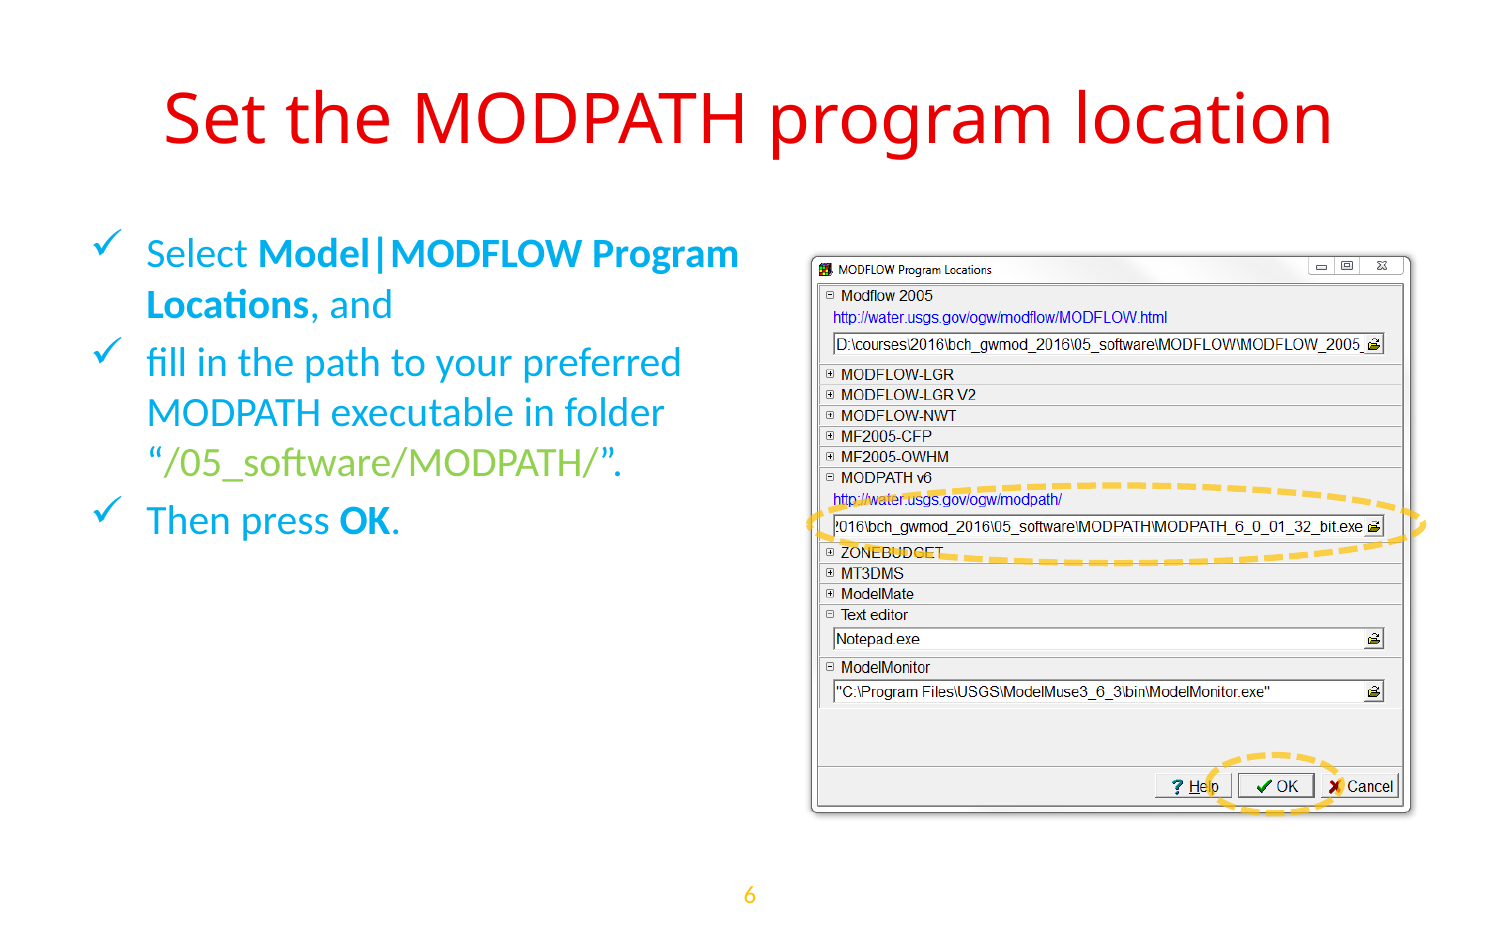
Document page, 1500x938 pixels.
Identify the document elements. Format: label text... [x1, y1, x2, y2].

title Set the MODPATH program location [75, 37, 1425, 194]
list Select Model|MODFLOW Program Locations, and fill in the path to your preferred MODPATH executable in folder “/05_software/MODPATH/”. Then press OK. [75, 218, 774, 838]
slide_number 6 [575, 868, 925, 919]
picture [785, 232, 1432, 843]
